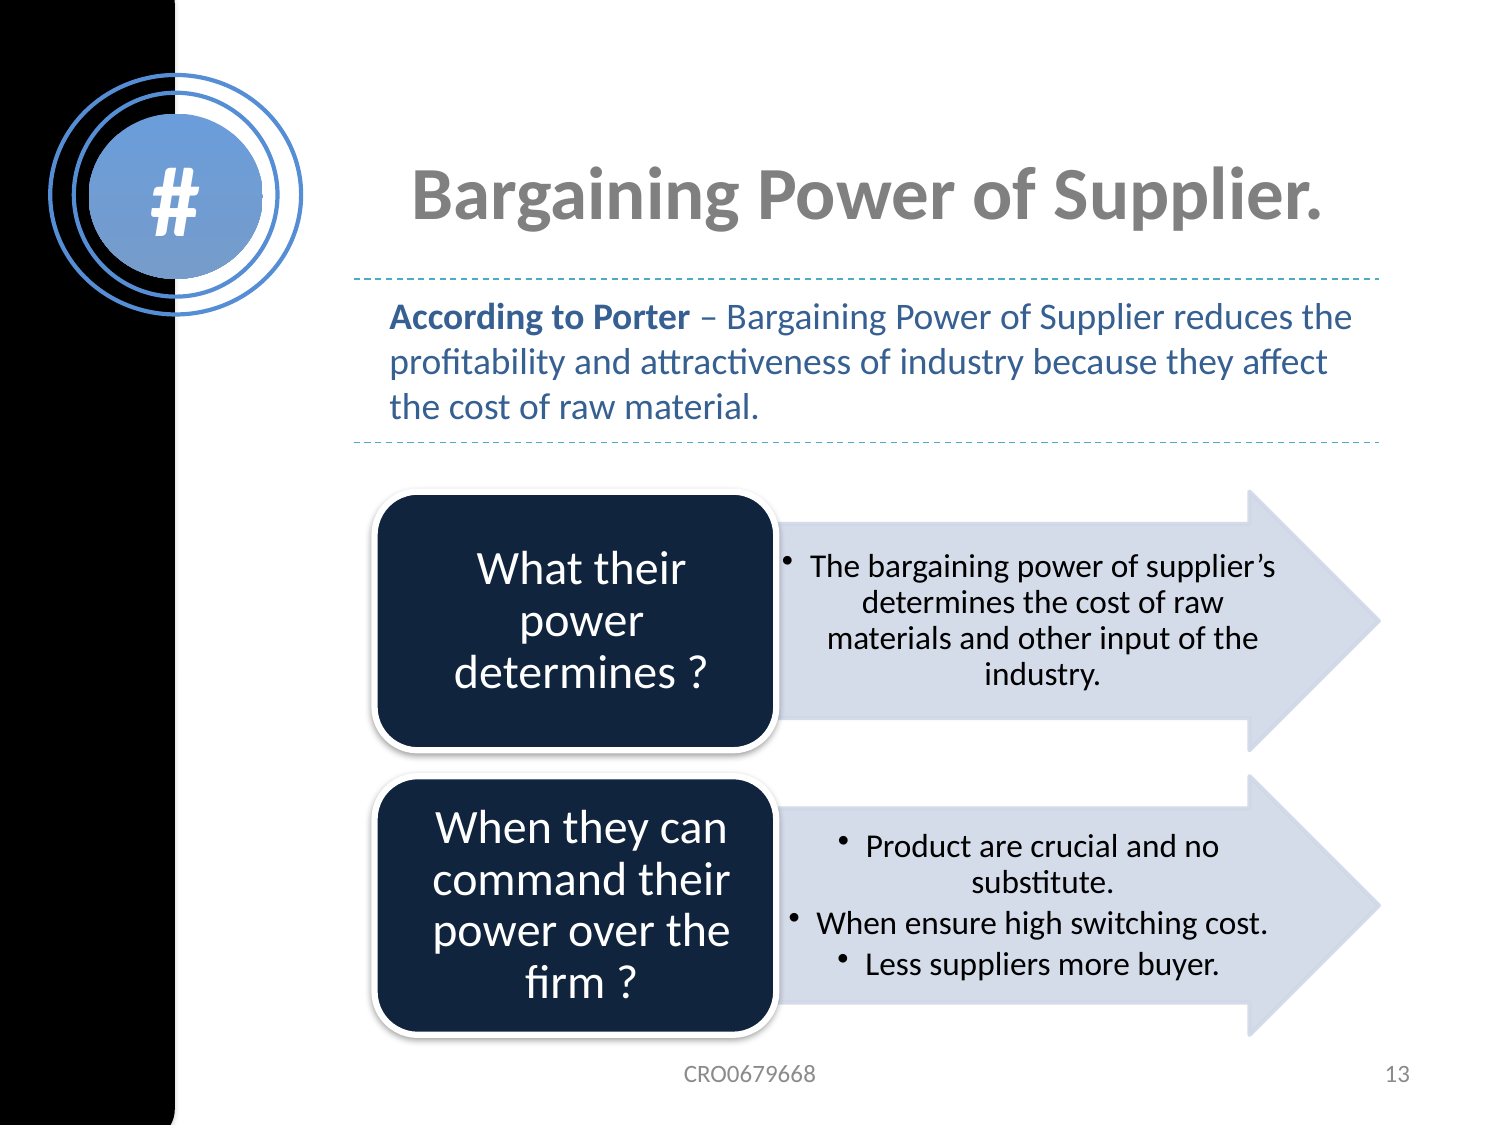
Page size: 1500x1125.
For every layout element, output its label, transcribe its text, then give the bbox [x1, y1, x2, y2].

text_box [48, 72, 304, 317]
text_box Bargaining Power of Supplier. [312, 137, 1425, 243]
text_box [374, 491, 1380, 1036]
footer CRO0679668 [512, 1044, 988, 1103]
text_box [0, 0, 175, 1125]
text_box According to Porter – Bargaining Power of Supplier reduces the profitability and attractiveness of industry because they affect the cost of raw material. [374, 286, 1375, 435]
slide_number 13 [1074, 1042, 1425, 1103]
